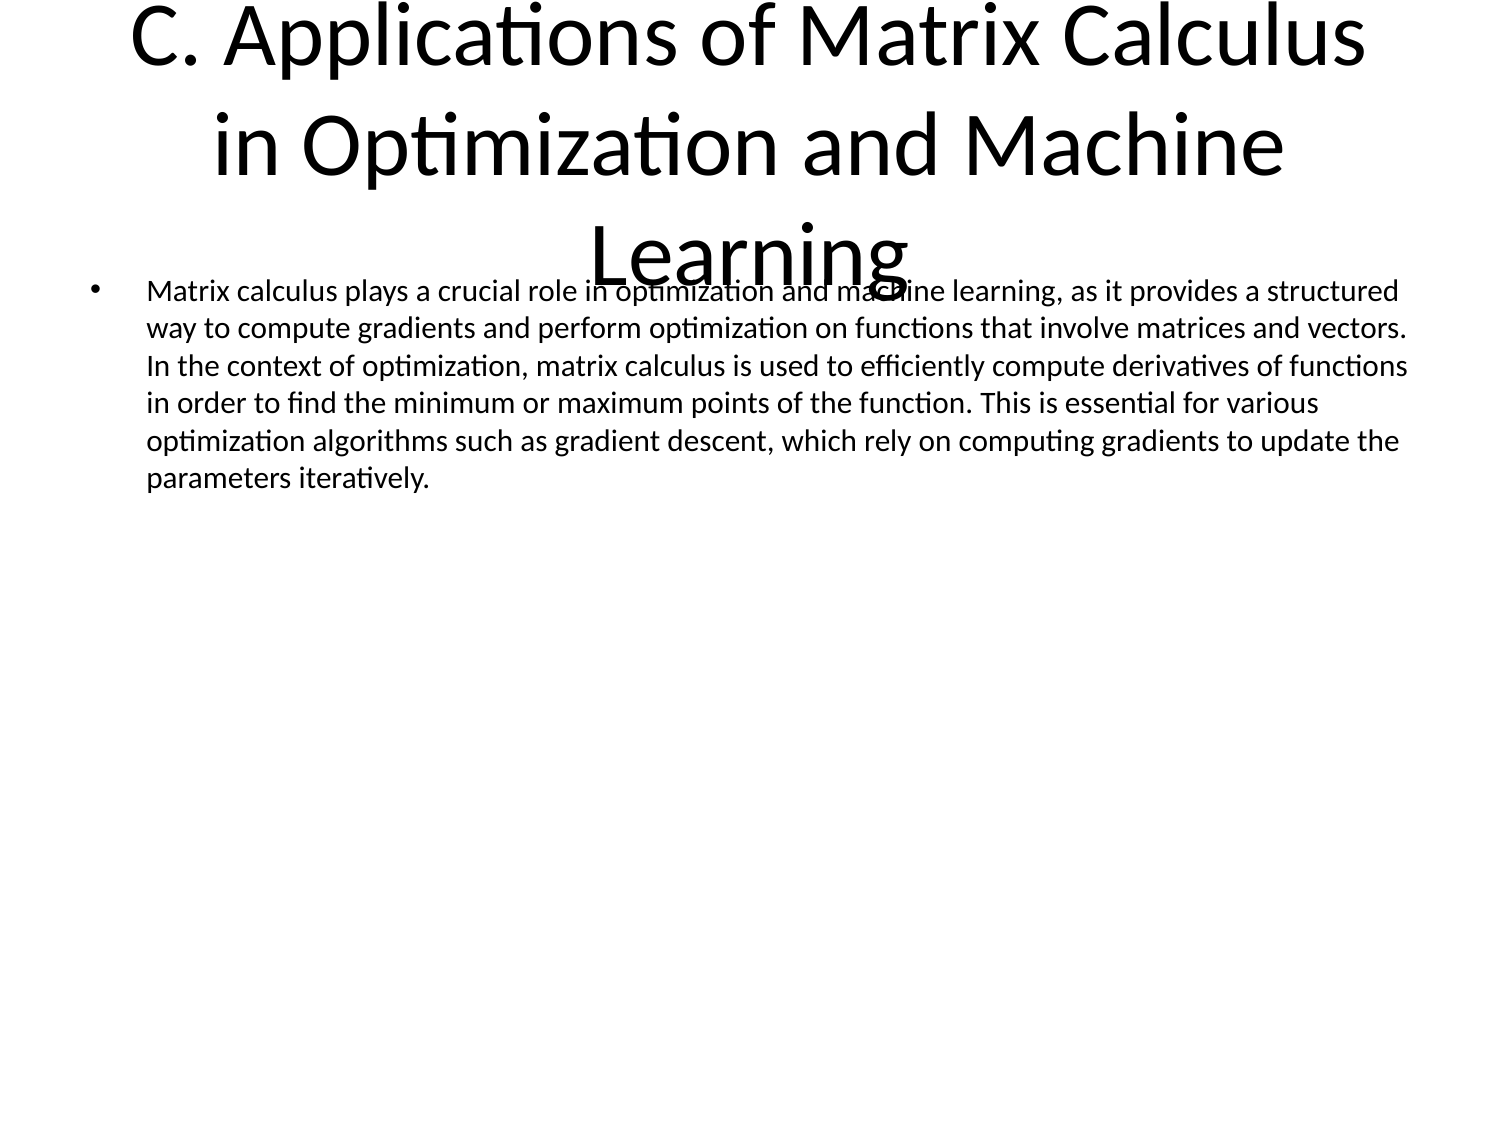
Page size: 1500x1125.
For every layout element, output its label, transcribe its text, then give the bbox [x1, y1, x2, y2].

title C. Applications of Matrix Calculus in Optimization and Machine Learning [75, 45, 1425, 233]
list Matrix calculus plays a crucial role in optimization and machine learning, as it provides a structured way to compute gradients and perform optimization on functions that involve matrices and vectors. In the context of optimization, matrix calculus is used to efficiently compute derivatives of functions in order to find the minimum or maximum points of the function. This is essential for various optimization algorithms such as gradient descent, which rely on computing gradients to update the parameters iteratively. [75, 262, 1425, 1005]
